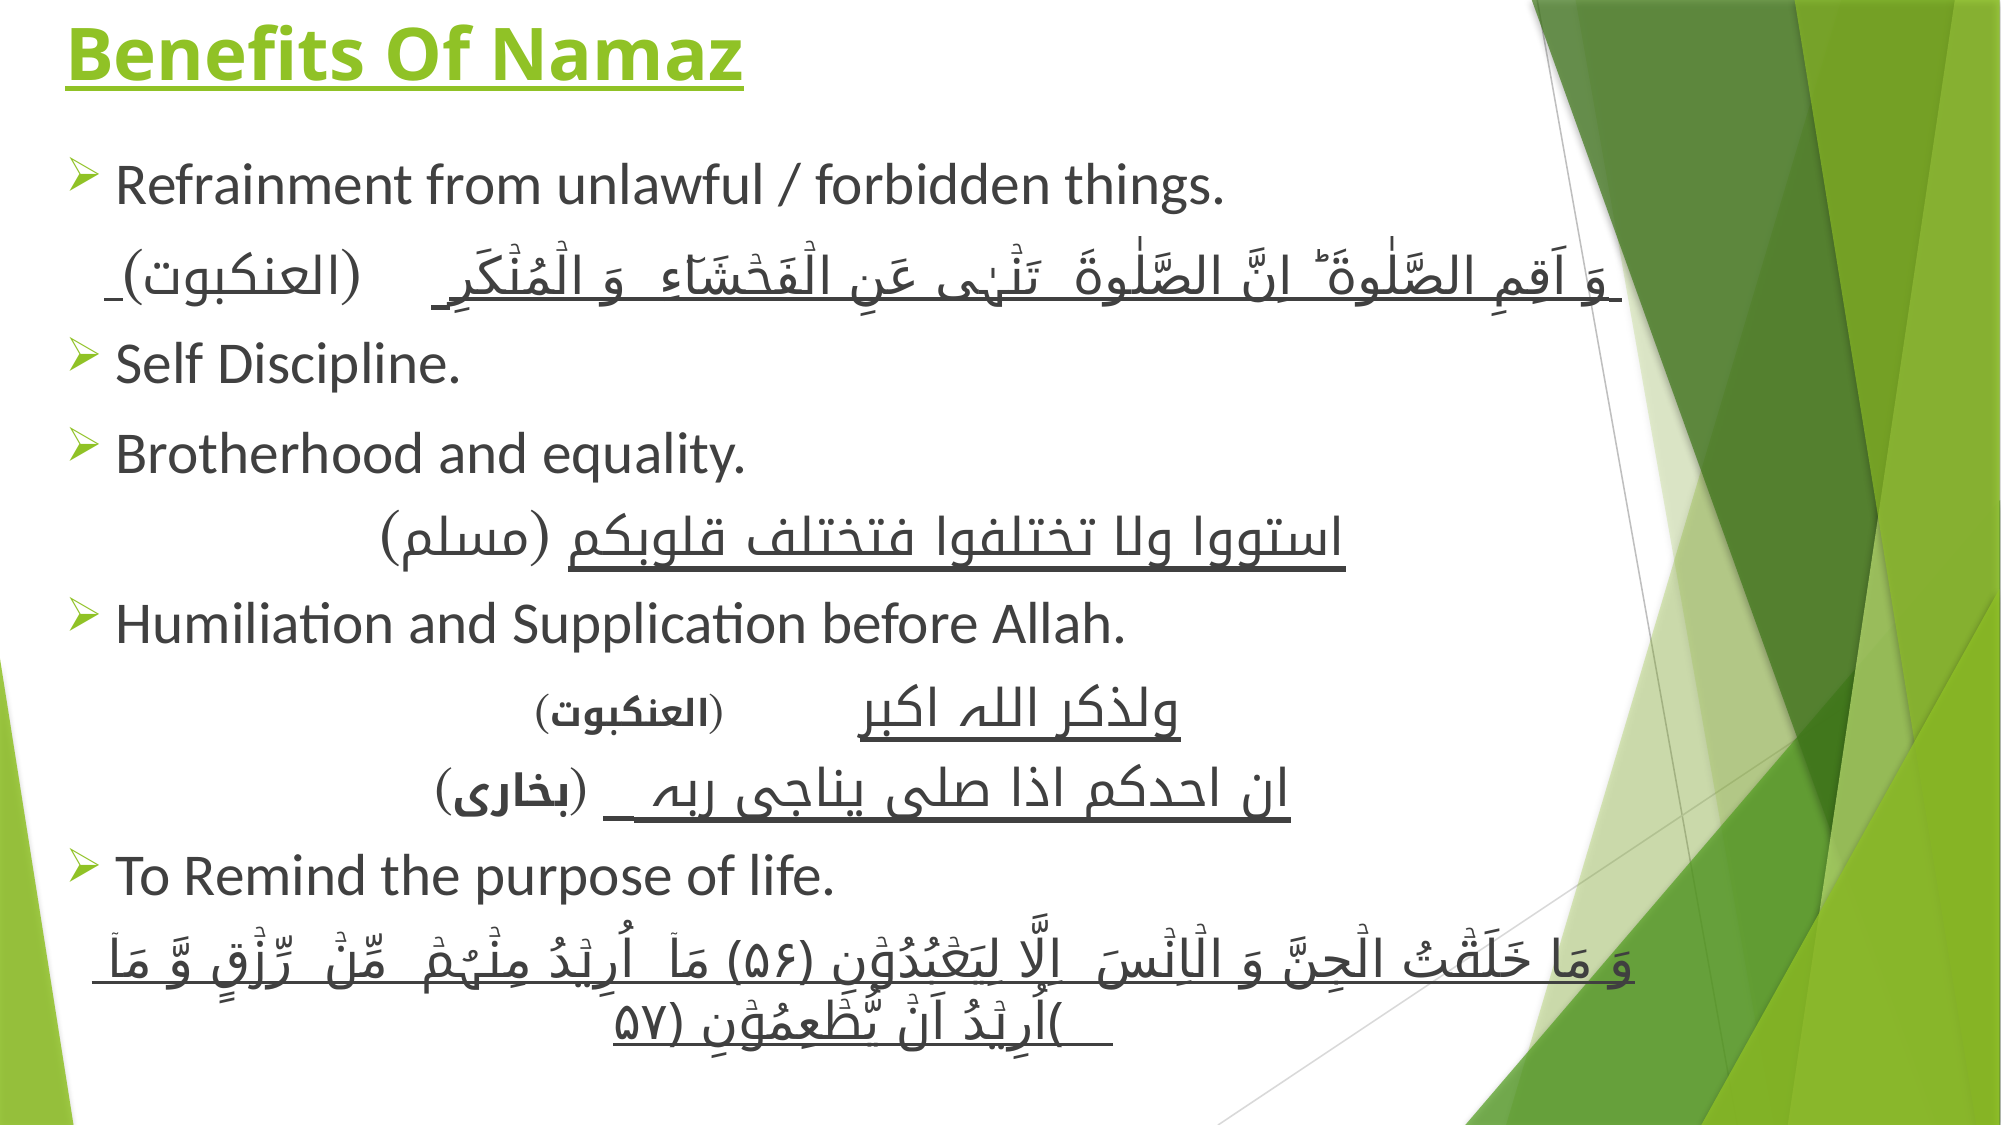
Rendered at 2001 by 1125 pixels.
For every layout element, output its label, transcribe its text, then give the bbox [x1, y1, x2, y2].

title Benefits Of Namaz [50, 0, 763, 113]
list Refrainment from unlawful / forbidden things. وَ اَقِمِ الصَّلٰوۃَ ؕ اِنَّ الصَّلٰوۃَ تَنۡہٰی عَنِ الۡفَحۡشَآءِ وَ الۡمُنۡکَرِ (العنکبوت) Self Discipline. Brotherhood and equality. استووا ولا تختلفوا فتختلف قلوبکم (مسلم) Humiliation and Supplication before Allah. ولذکر اللہ اکبر (العنکبوت) ان احدکم اذا صلی یناجی ربہ (بخاری) To Remind the purpose of life. وَ مَا خَلَقۡتُ الۡجِنَّ وَ الۡاِنۡسَ اِلَّا لِیَعۡبُدُوۡنِ ﴿۵۶﴾ مَاۤ اُرِیۡدُ مِنۡہُمۡ مِّنۡ رِّزۡقٍ وَّ مَاۤ اُرِیۡدُ اَنۡ یُّطۡعِمُوۡنِ ﴿۵۷﴾ [50, 137, 1676, 1063]
